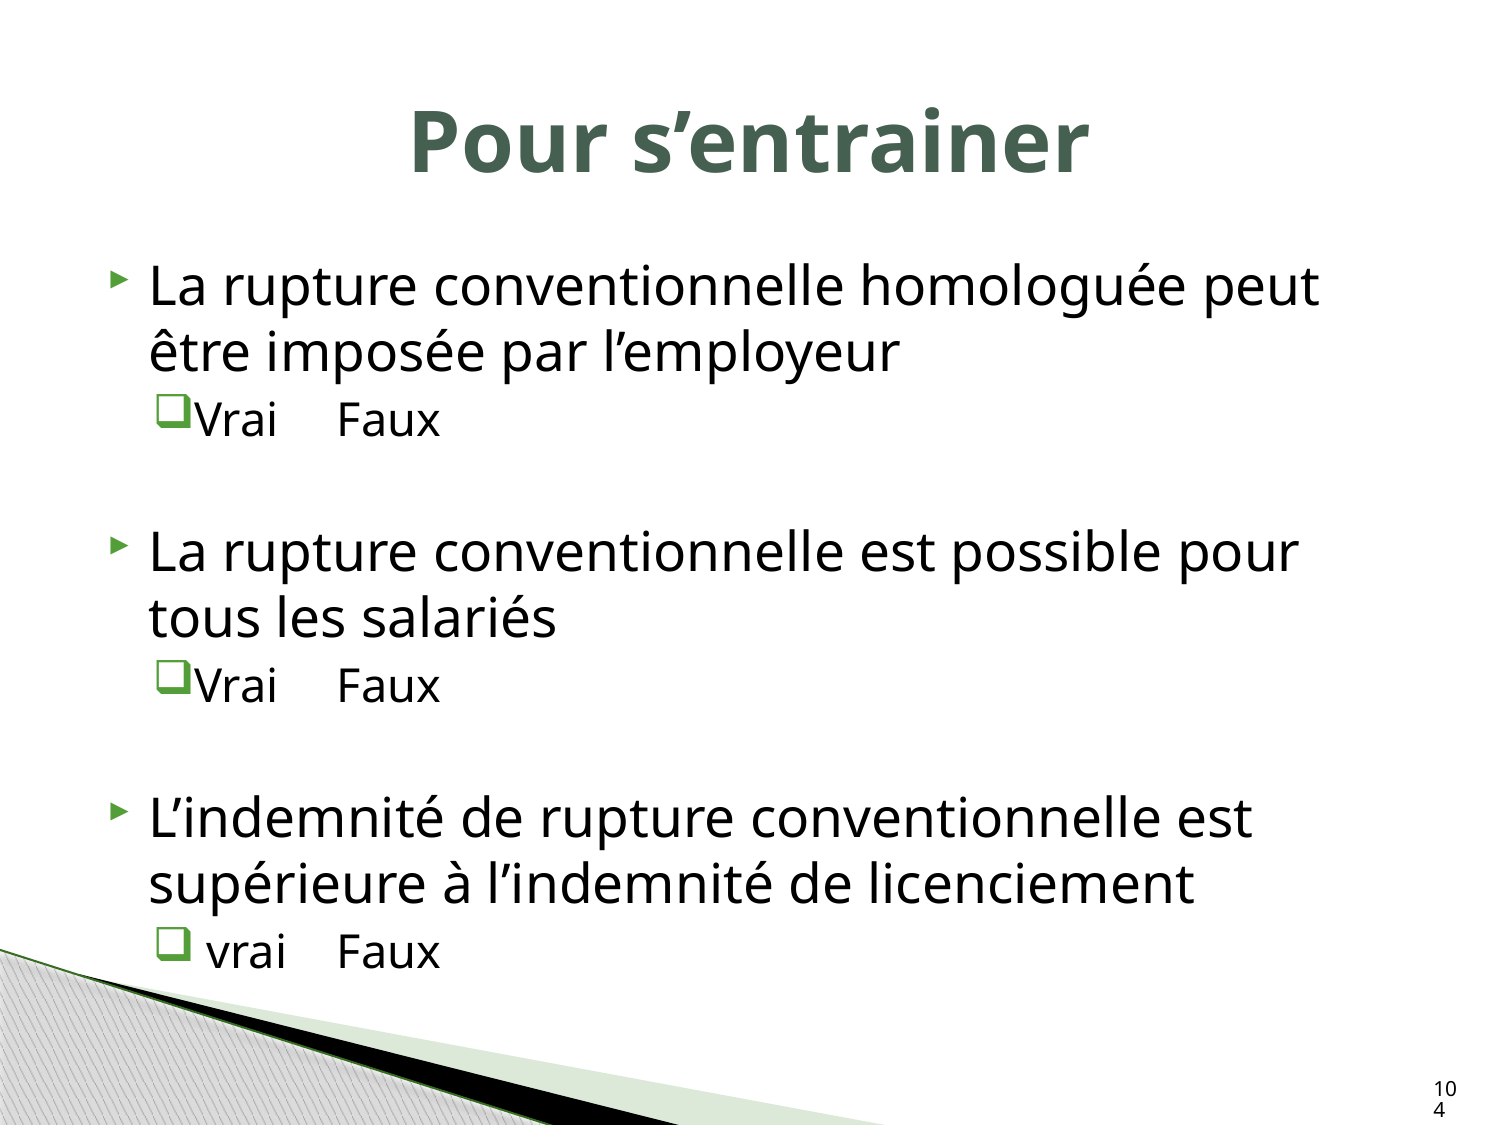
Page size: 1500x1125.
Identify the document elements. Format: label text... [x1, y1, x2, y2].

slide_number 104 [1418, 1051, 1479, 1112]
title Pour s’entrainer [75, 45, 1425, 233]
list La rupture conventionnelle homologuée peut être imposée par l’employeur Vrai Faux La rupture conventionnelle est possible pour tous les salariés Vrai Faux L’indemnité de rupture conventionnelle est supérieure à l’indemnité de licenciement vrai Faux [75, 243, 1425, 986]
